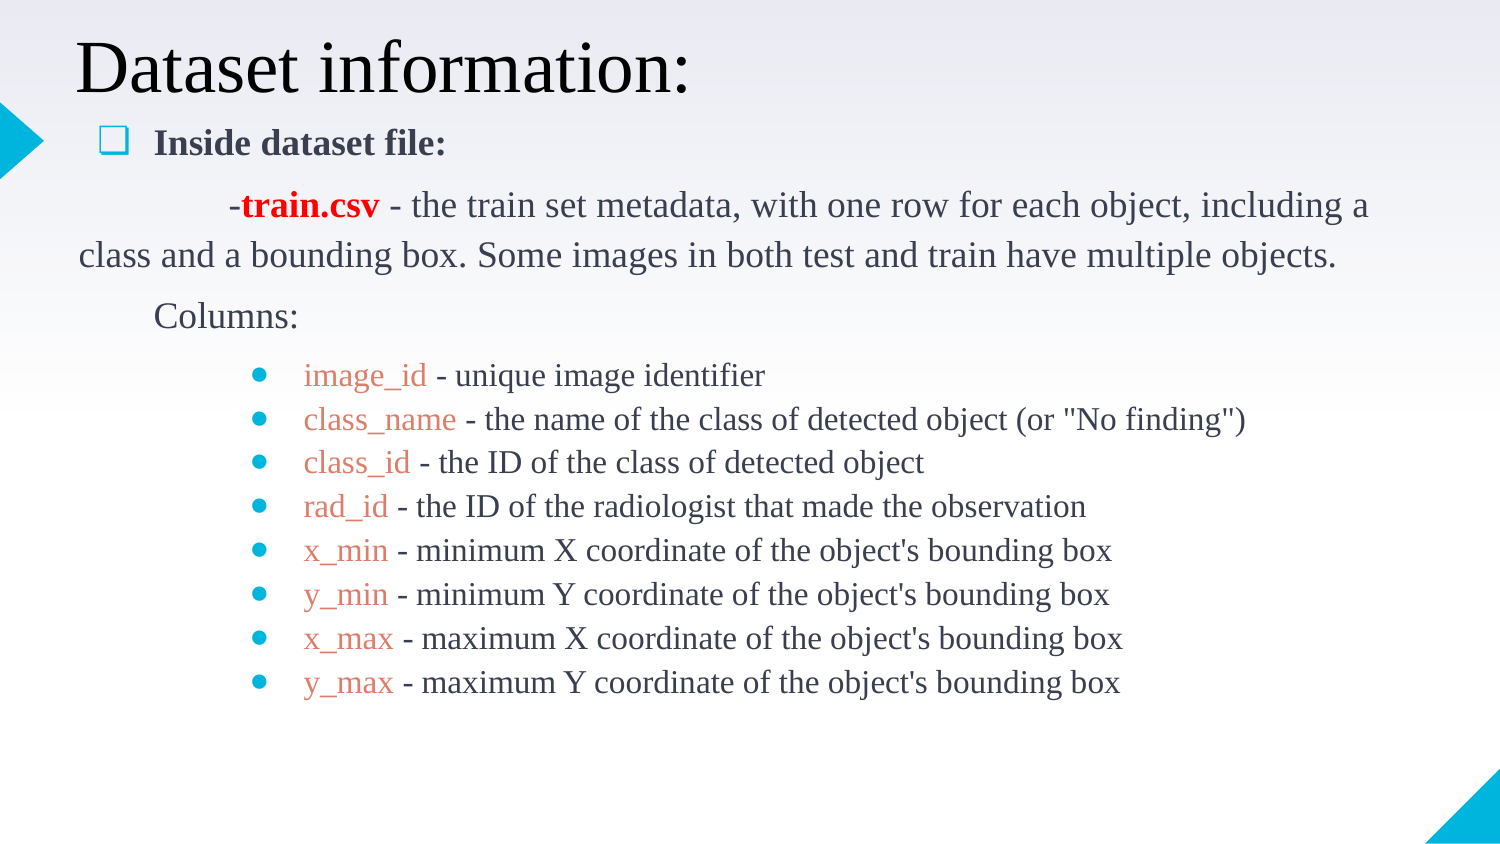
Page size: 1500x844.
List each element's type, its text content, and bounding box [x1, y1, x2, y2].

list Inside dataset file: -train.csv - the train set metadata, with one row for each object, including a class and a bounding box. Some images in both test and train have multiple objects.​ Columns:​ image_id - unique image identifier​ class_name - the name of the class of detected object (or "No finding")​ class_id - the ID of the class of detected object​ rad_id - the ID of the radiologist that made the observation​ x_min - minimum X coordinate of the object's bounding box​ y_min - minimum Y coordinate of the object's bounding box​ x_max - maximum X coordinate of the object's bounding box​ y_max - maximum Y coordinate of the object's bounding box​ [78, 113, 1422, 844]
title Dataset information: [75, 34, 1425, 114]
